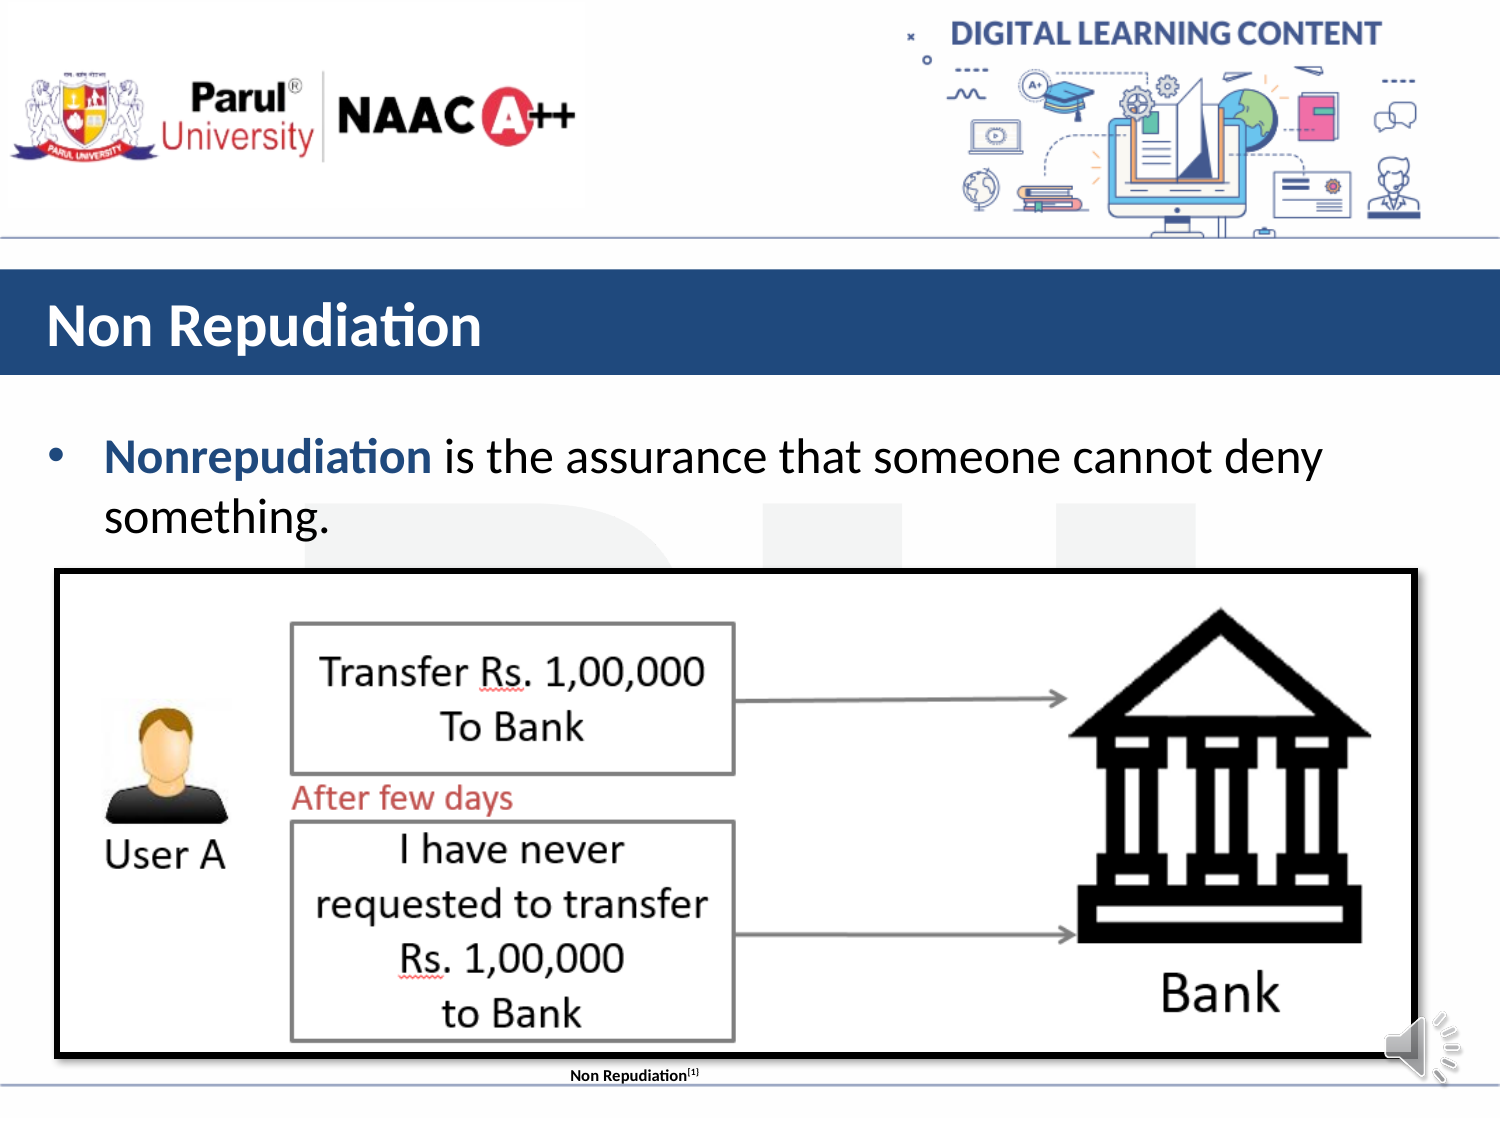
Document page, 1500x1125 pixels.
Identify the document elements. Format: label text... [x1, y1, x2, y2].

text_box Non Repudiation [31, 276, 1469, 368]
text_box Nonrepudiation is the assurance that someone cannot deny something. [32, 416, 1412, 692]
picture [0, 375, 1500, 1118]
text_box Non Repudiation[1} [549, 1060, 717, 1092]
text_box [0, 269, 1500, 375]
picture [0, 0, 1500, 269]
